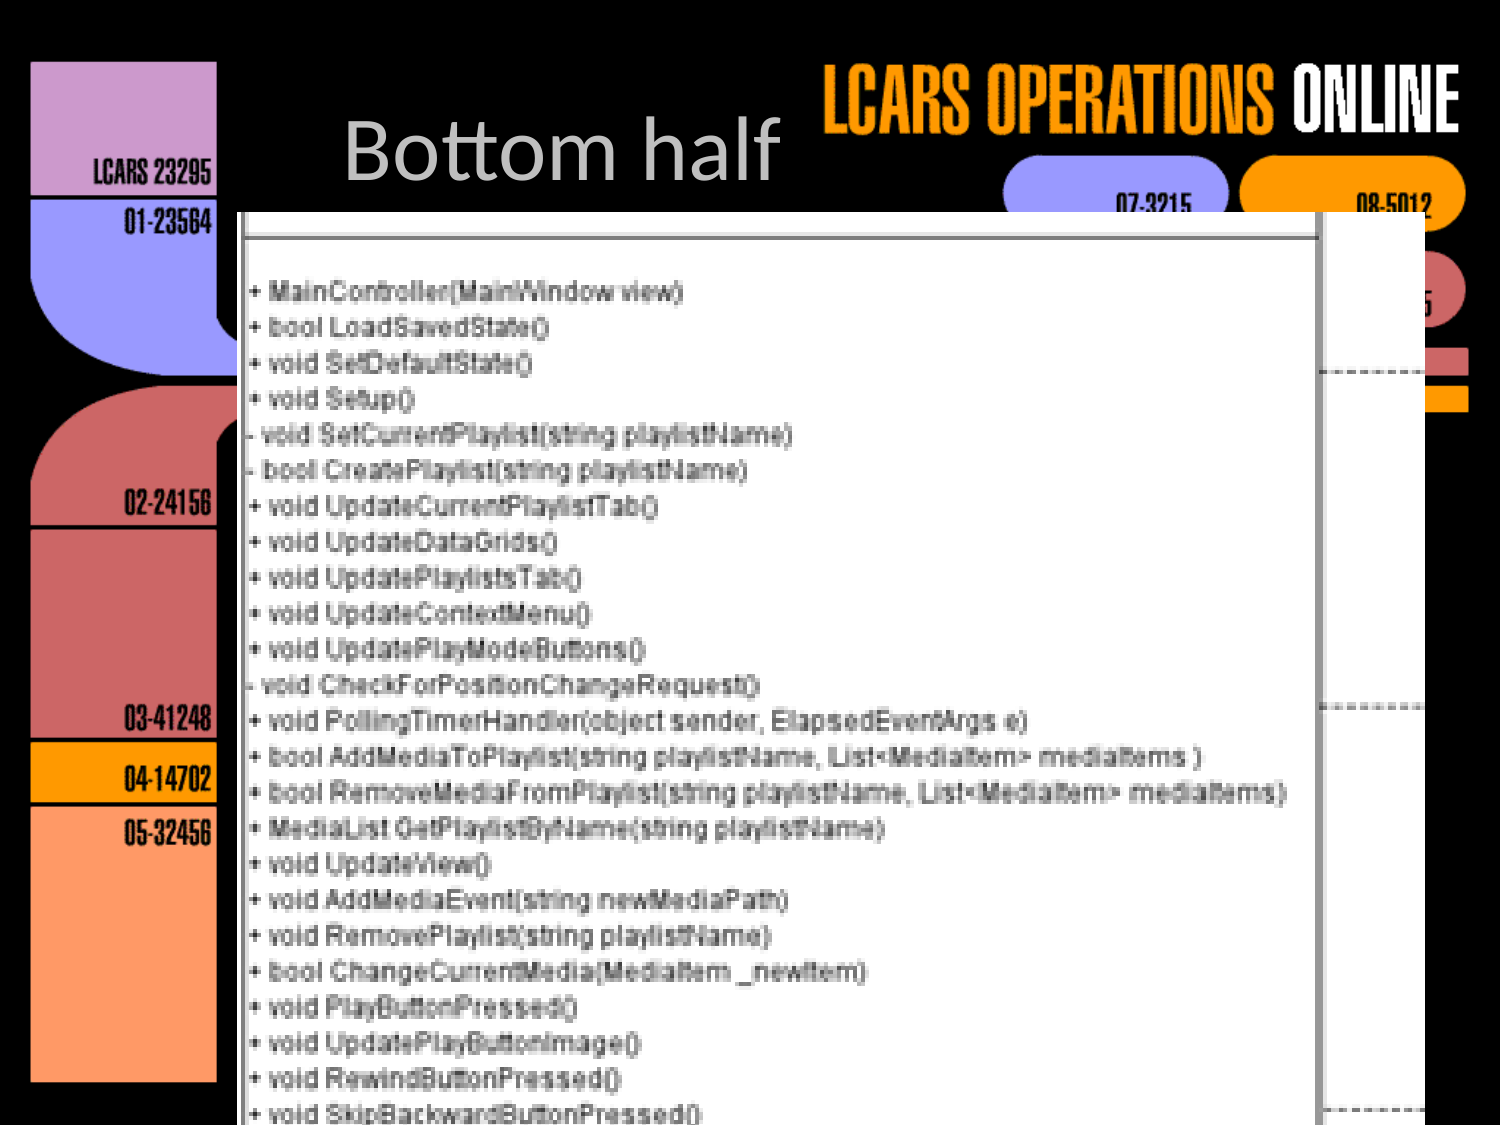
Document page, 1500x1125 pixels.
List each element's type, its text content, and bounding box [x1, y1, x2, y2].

title Bottom half [0, 50, 1238, 238]
picture [0, 0, 1500, 1125]
